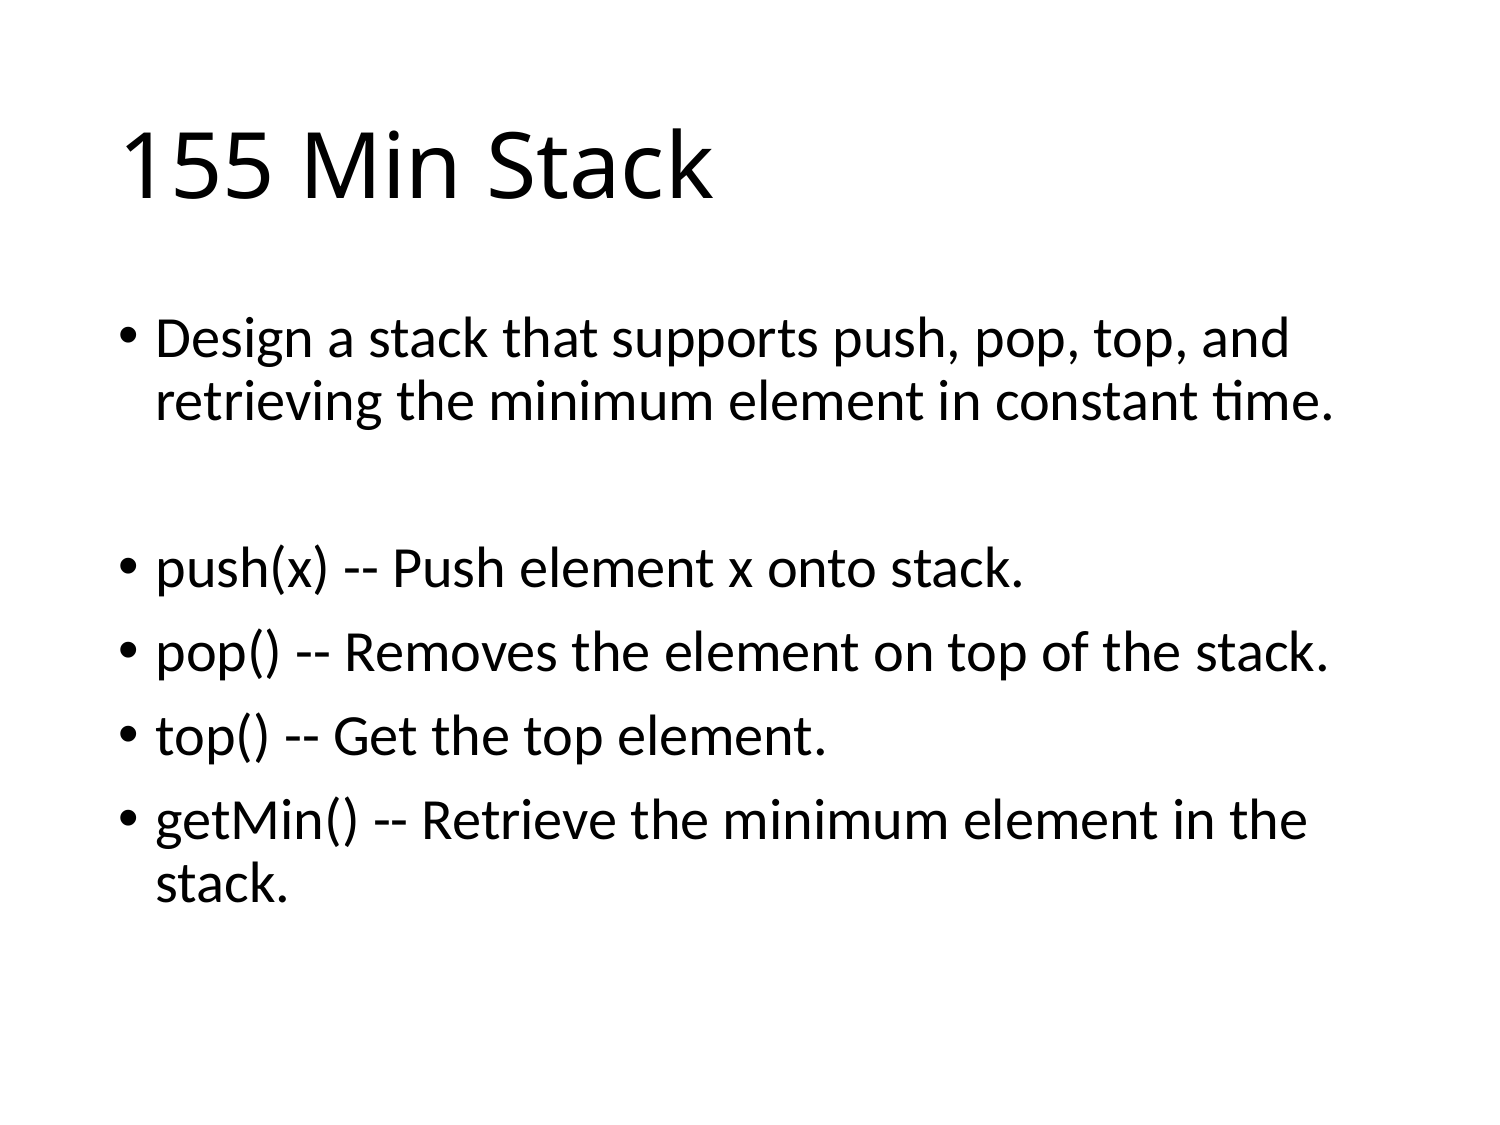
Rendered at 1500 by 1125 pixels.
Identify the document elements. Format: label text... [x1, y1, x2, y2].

title 155 Min Stack [103, 59, 1397, 278]
list Design a stack that supports push, pop, top, and retrieving the minimum element in constant time. push(x) -- Push element x onto stack. pop() -- Removes the element on top of the stack. top() -- Get the top element. getMin() -- Retrieve the minimum element in the stack. [103, 299, 1397, 1014]
